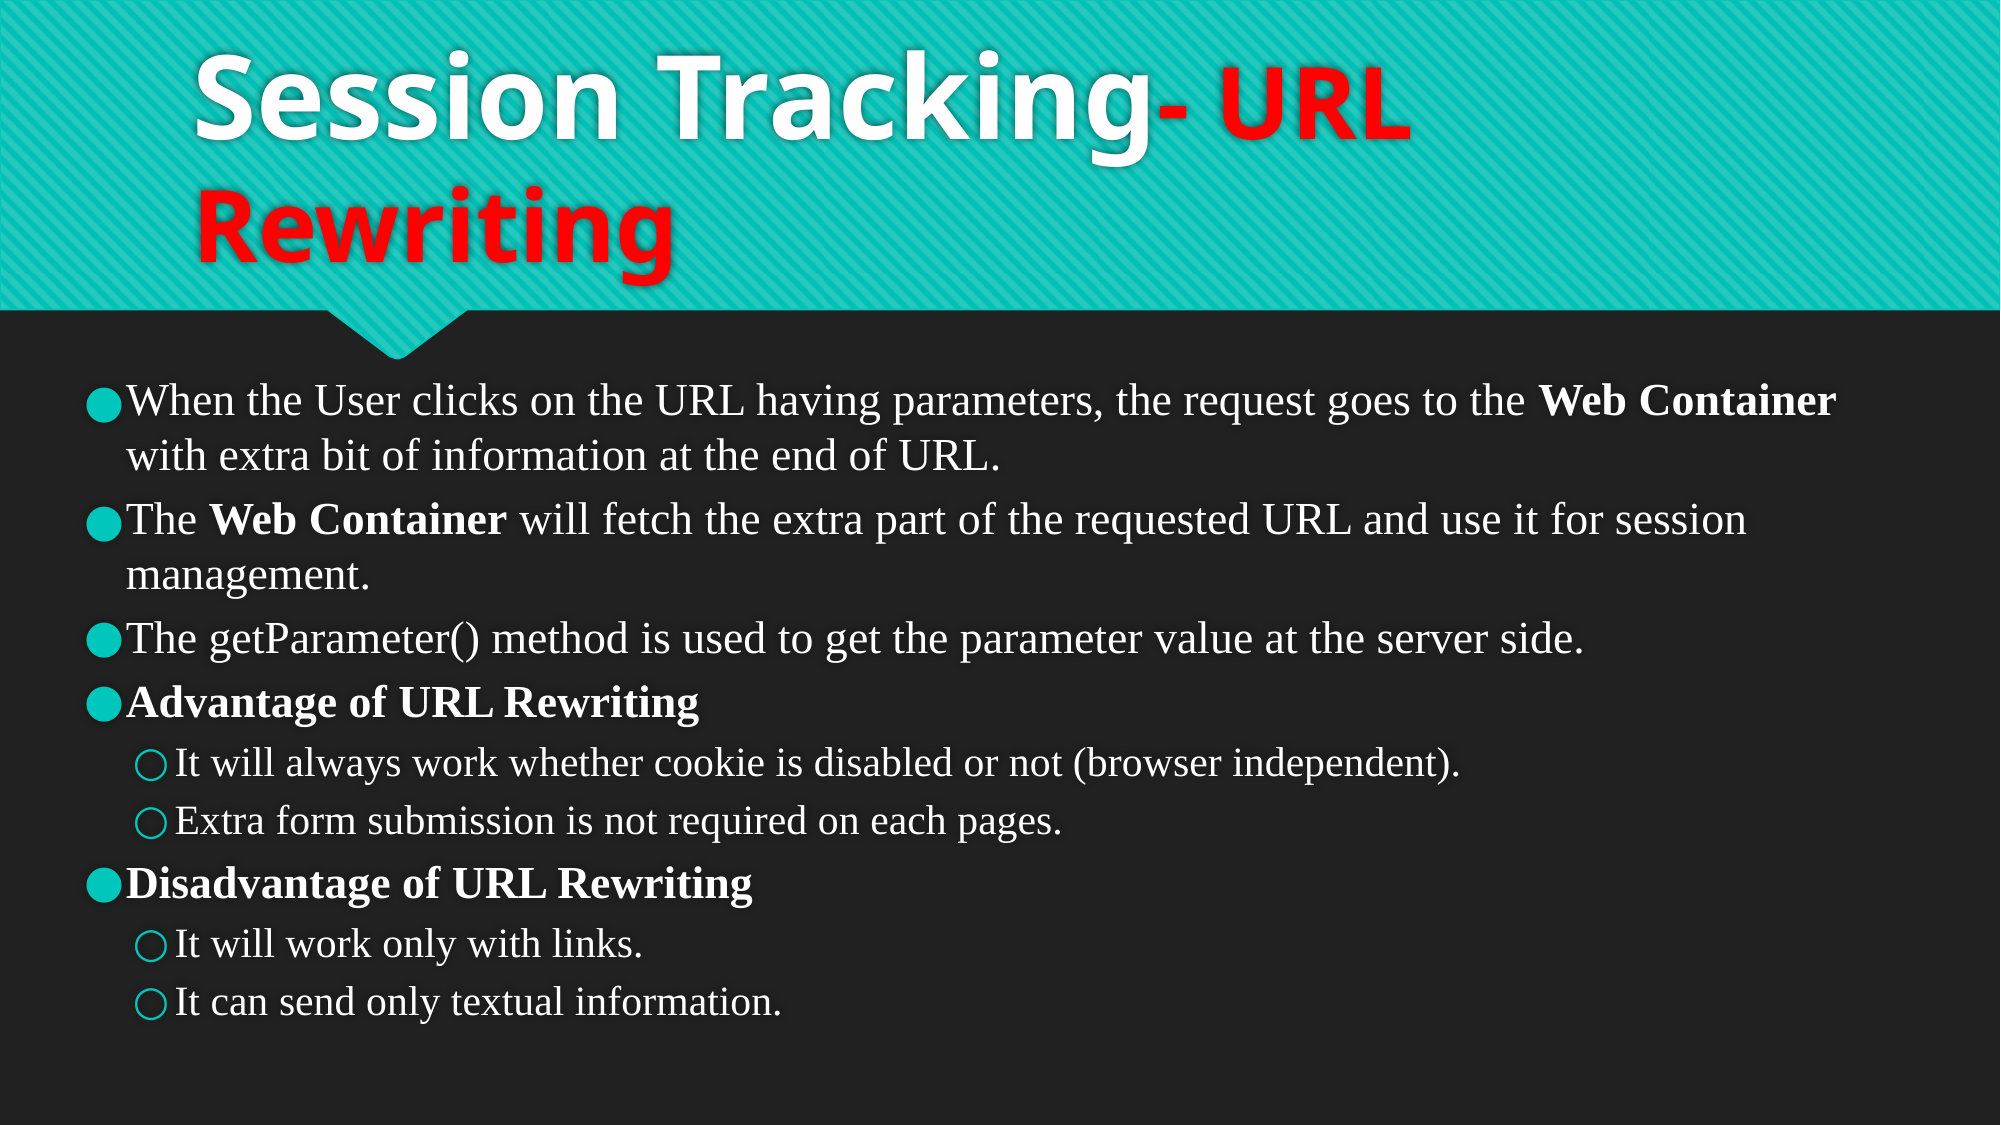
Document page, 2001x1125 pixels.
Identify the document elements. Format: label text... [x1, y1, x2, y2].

list When the User clicks on the URL having parameters, the request goes to the Web Container with extra bit of information at the end of URL. The Web Container will fetch the extra part of the requested URL and use it for session management. The getParameter() method is used to get the parameter value at the server side. Advantage of URL Rewriting It will always work whether cookie is disabled or not (browser independent). Extra form submission is not required on each pages. Disadvantage of URL Rewriting It will work only with links. It can send only textual information. [54, 362, 1927, 1087]
title Session Tracking- URL Rewriting [177, 73, 1618, 233]
picture [1, 1, 1999, 357]
